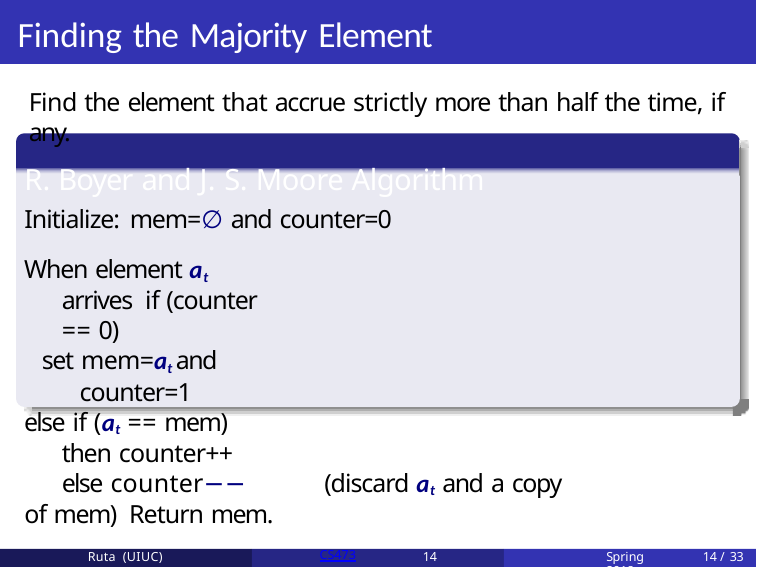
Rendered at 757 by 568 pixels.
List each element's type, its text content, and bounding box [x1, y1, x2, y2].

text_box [0, 548, 757, 568]
text_box Find the element that accrue strictly more than half the time, if any. R. Boyer and J. S. Moore Algorithm Initialize: mem=∅ and counter=0 When element at arrives if (counter == 0) set mem=at and counter=1 else if (at == mem) then counter++ else counter−− (discard at and a copy of mem) Return mem. Even if no majority element, something is returned – False positive. [9, 73, 738, 547]
title Finding the Majority Element [15, 9, 433, 73]
text_box [0, 0, 756, 64]
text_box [15, 133, 749, 416]
